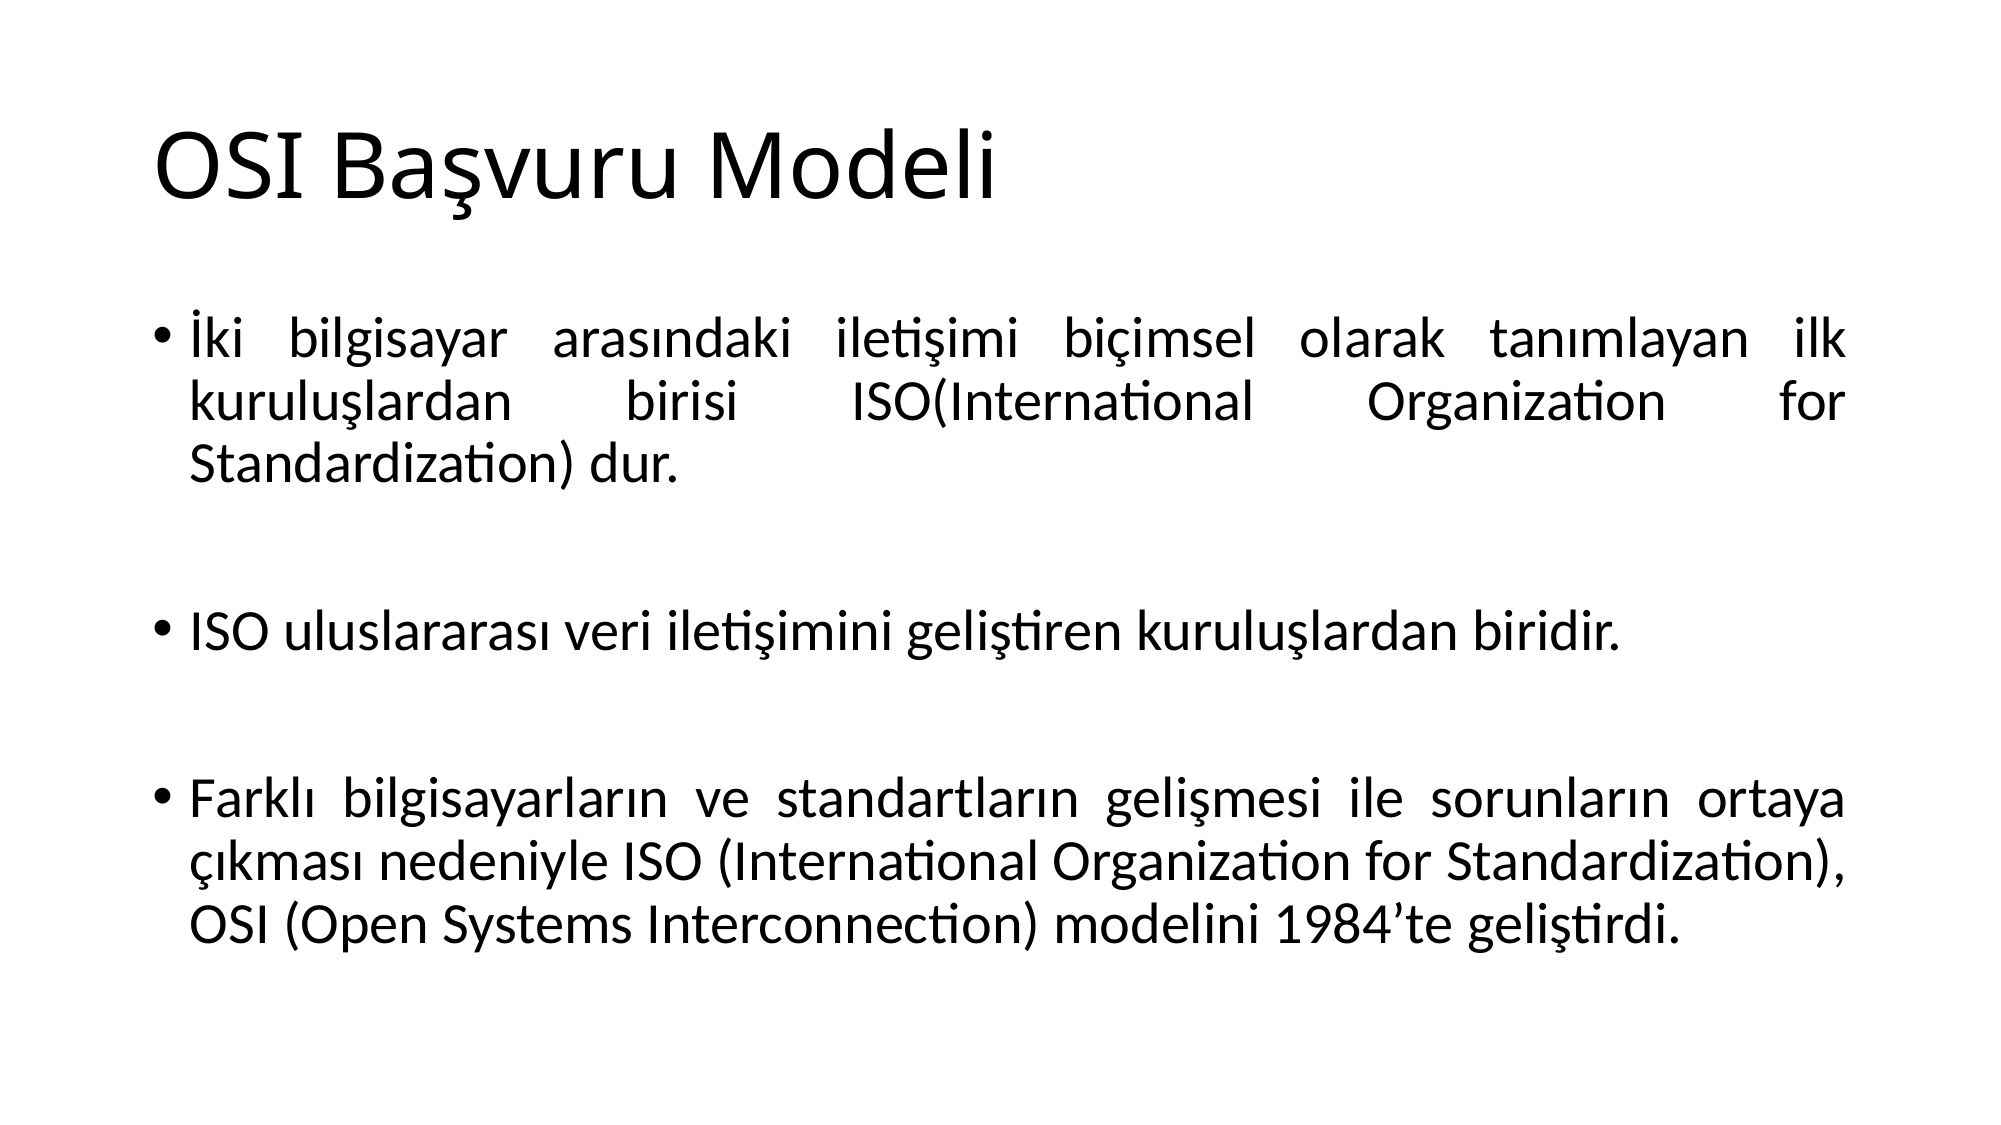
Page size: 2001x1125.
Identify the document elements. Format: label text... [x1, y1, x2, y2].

list İki bilgisayar arasındaki iletişimi biçimsel olarak tanımlayan ilk kuruluşlardan birisi ISO(International Organization for Standardization) dur. ISO uluslararası veri iletişimini geliştiren kuruluşlardan biridir. Farklı bilgisayarların ve standartların gelişmesi ile sorunların ortaya çıkması nedeniyle ISO (International Organization for Standardization), OSI (Open Systems Interconnection) modelini 1984’te geliştirdi. [137, 299, 1863, 1014]
title OSI Başvuru Modeli [137, 59, 1863, 278]
